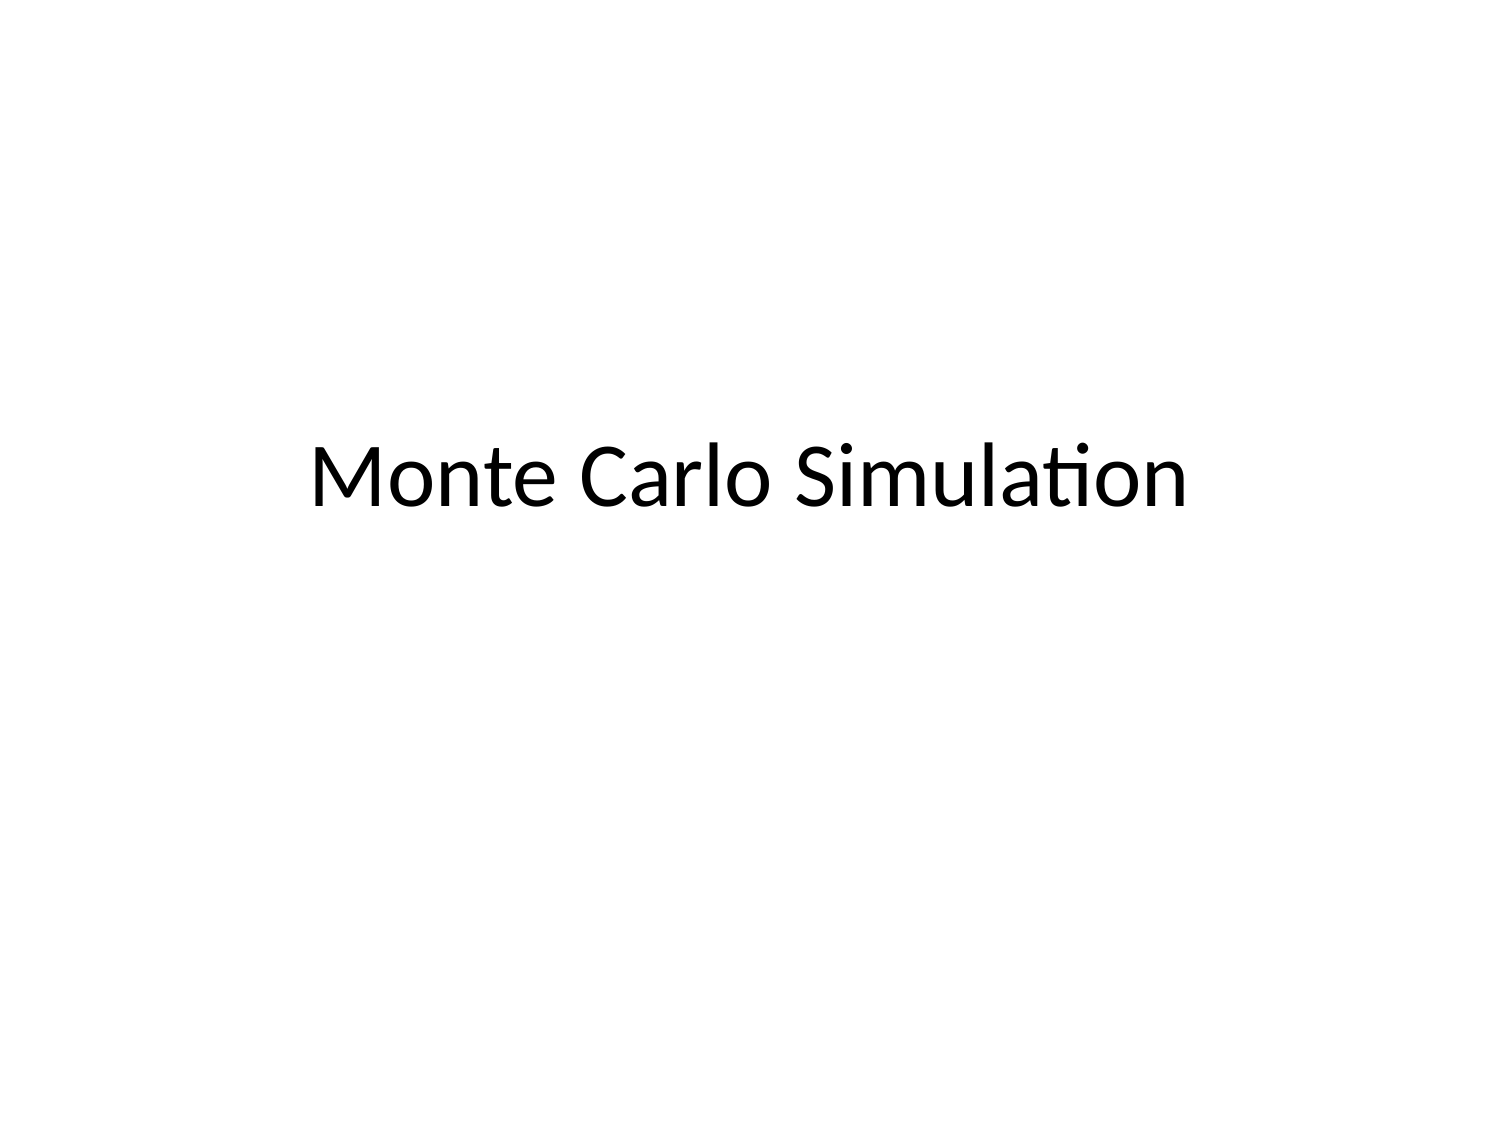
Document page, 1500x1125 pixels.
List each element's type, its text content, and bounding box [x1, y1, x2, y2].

title Monte Carlo Simulation [112, 349, 1388, 591]
